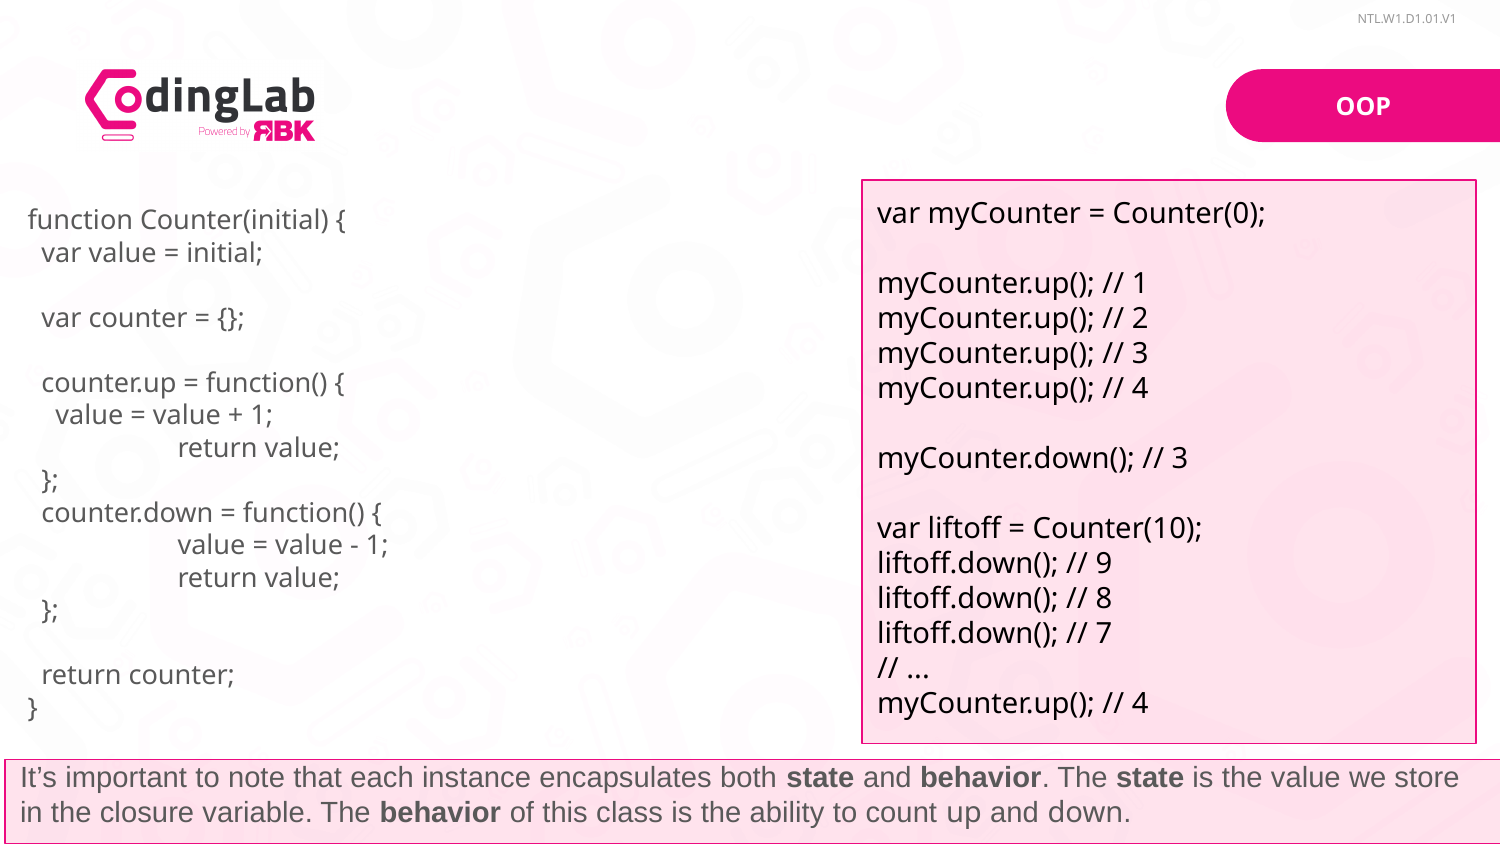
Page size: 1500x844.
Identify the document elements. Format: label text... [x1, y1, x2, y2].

text_box function Counter(initial) { var value = initial; var counter = {}; counter.up = function() { value = value + 1; return value; }; counter.down = function() { value = value - 1; return value; }; return counter; } [12, 187, 738, 759]
text_box var myCounter = Counter(0); myCounter.up(); // 1 myCounter.up(); // 2 myCounter.up(); // 3 myCounter.up(); // 4 myCounter.down(); // 3 var liftoff = Counter(10); liftoff.down(); // 9 liftoff.down(); // 8 liftoff.down(); // 7 // ... myCounter.up(); // 4 [862, 179, 1477, 744]
picture [0, 0, 1500, 844]
text_box [1225, 82, 1234, 129]
text_box OOP [1234, 75, 1493, 136]
text_box It’s important to note that each instance encapsulates both state and behavior. The state is the value we store in the closure variable. The behavior of this class is the ability to count up and down. [5, 759, 1500, 844]
text_box NTL.W1.D1.01.V1 [1342, 0, 1489, 35]
text_box [1242, 69, 1500, 143]
